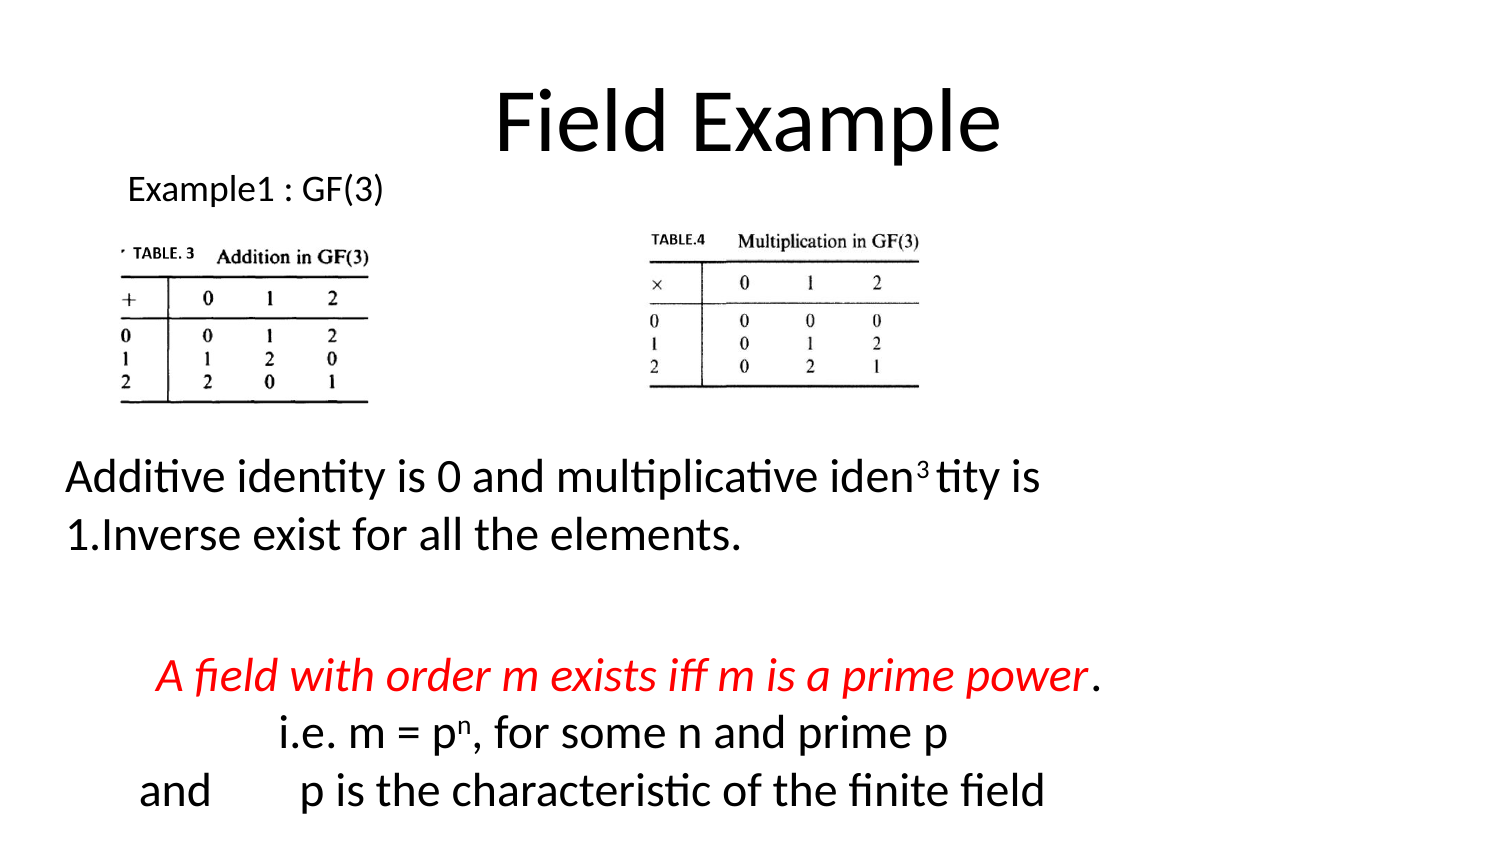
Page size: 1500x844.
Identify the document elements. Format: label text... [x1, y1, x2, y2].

picture [119, 247, 369, 404]
title Field Example [492, 57, 1010, 202]
text_box Example1 : GF(3) [125, 161, 388, 209]
picture [644, 230, 920, 391]
text_box Additive identity is 0 and multiplicative iden3 tity is 1.Inverse exist for all the elements. A ﬁeld with order m exists iﬀ m is a prime power. i.e. m = pn, for some n and prime p and p is the characteristic of the finite field [44, 442, 1237, 816]
